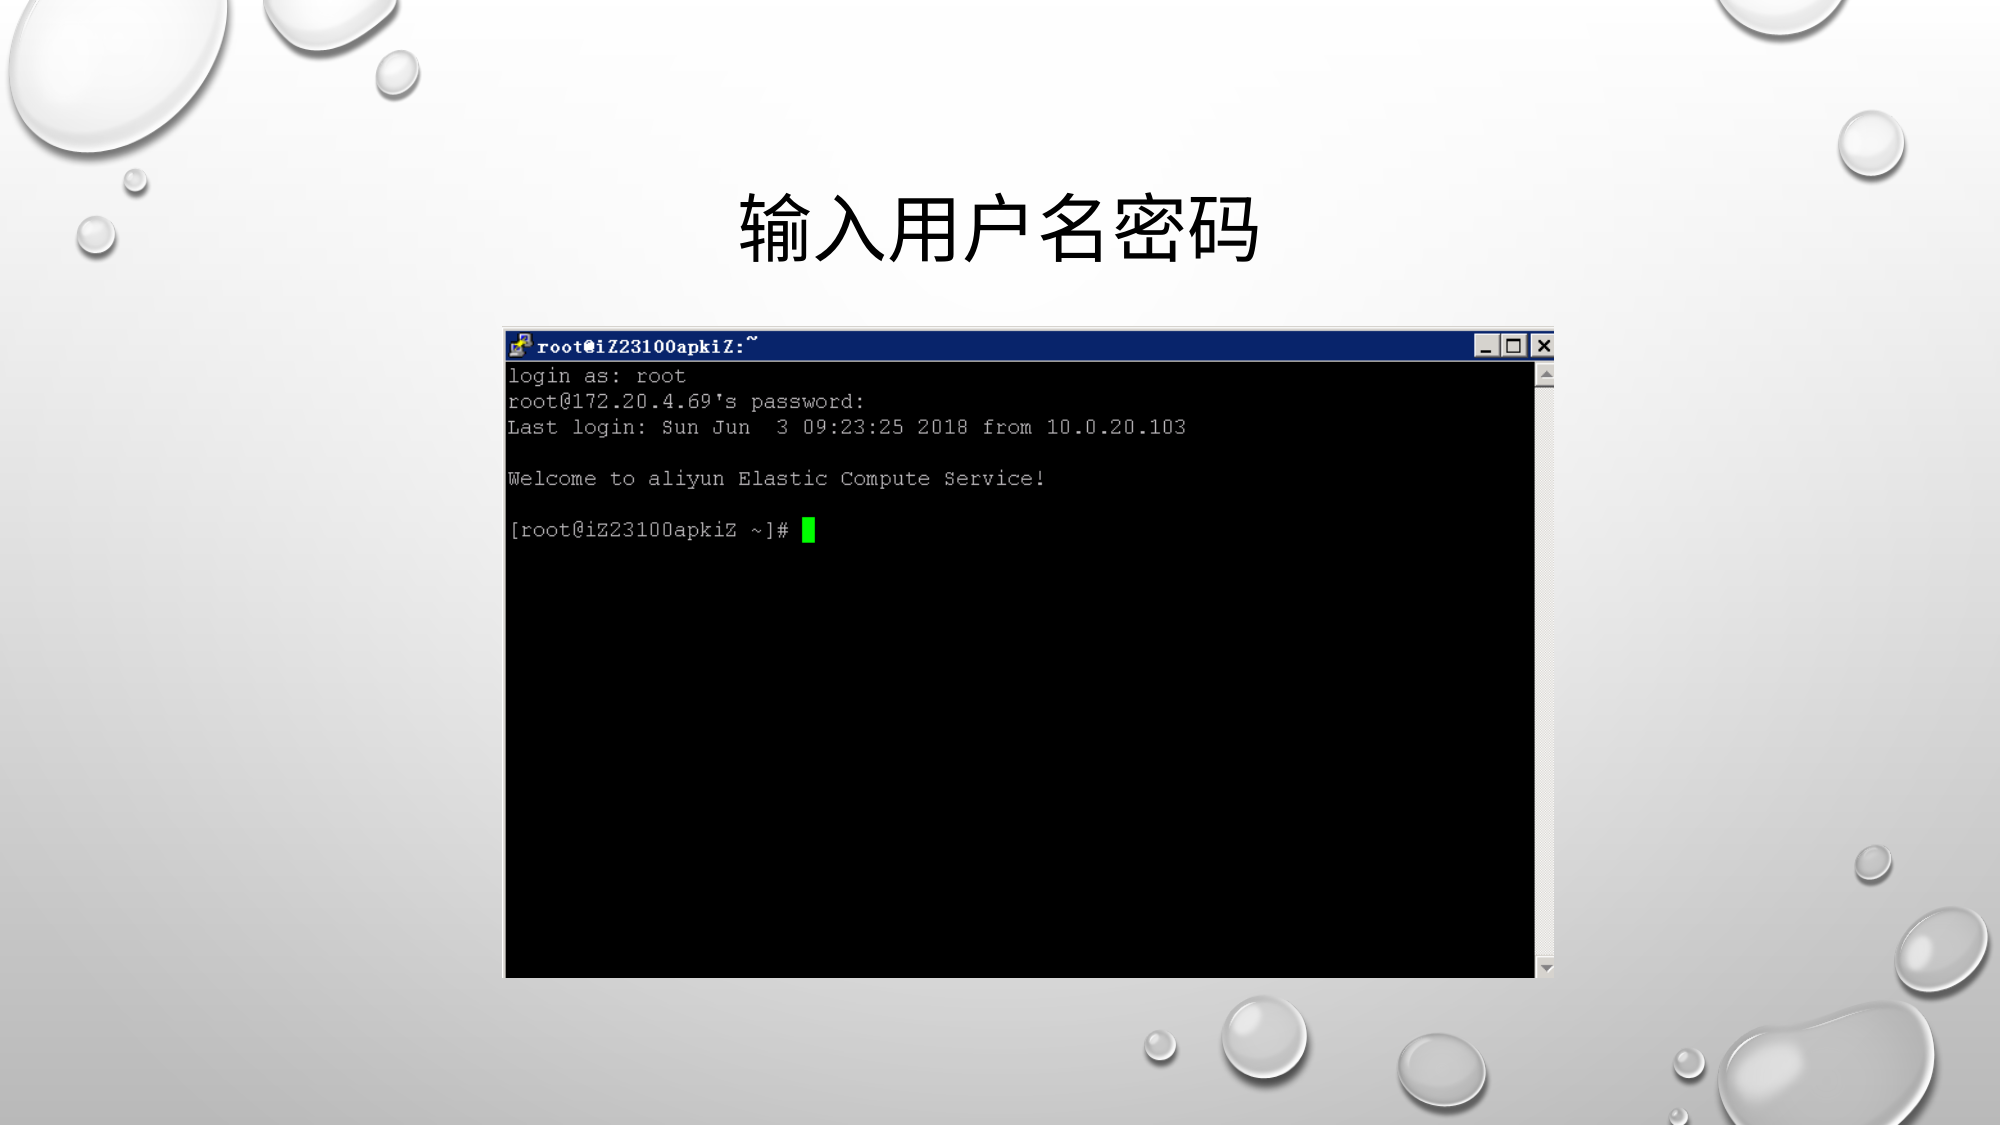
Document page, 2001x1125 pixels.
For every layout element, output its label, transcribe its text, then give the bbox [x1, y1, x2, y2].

picture [0, 0, 2000, 1125]
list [502, 326, 1554, 978]
title 输入用户名密码 [149, 101, 1851, 364]
